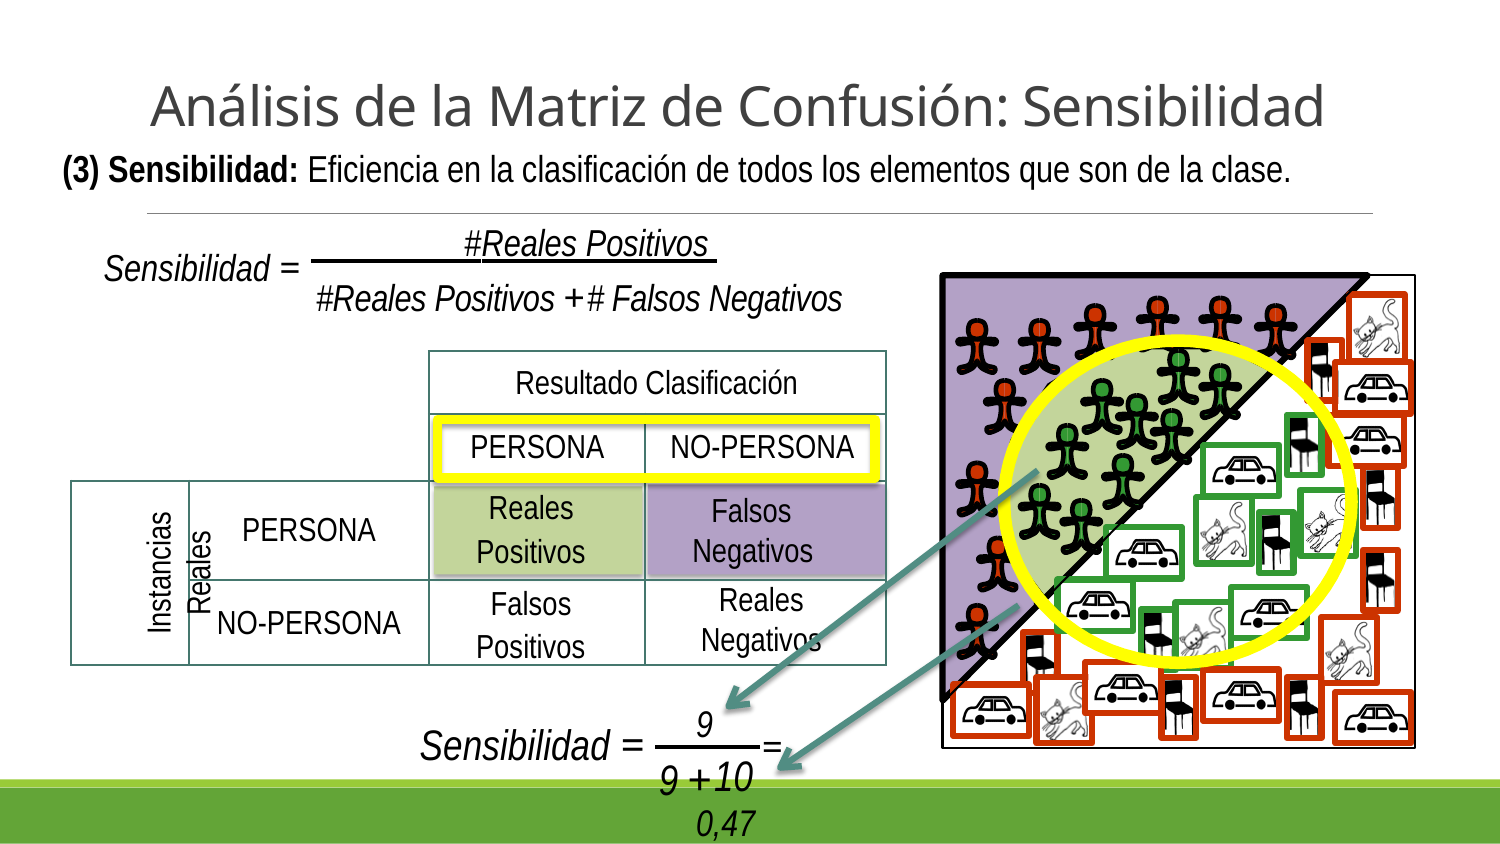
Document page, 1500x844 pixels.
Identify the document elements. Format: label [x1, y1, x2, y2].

text_box [314, 276, 867, 319]
text_box [70, 275, 1415, 810]
text_box [60, 147, 1307, 288]
title [135, 35, 1405, 146]
text_box [417, 720, 654, 768]
